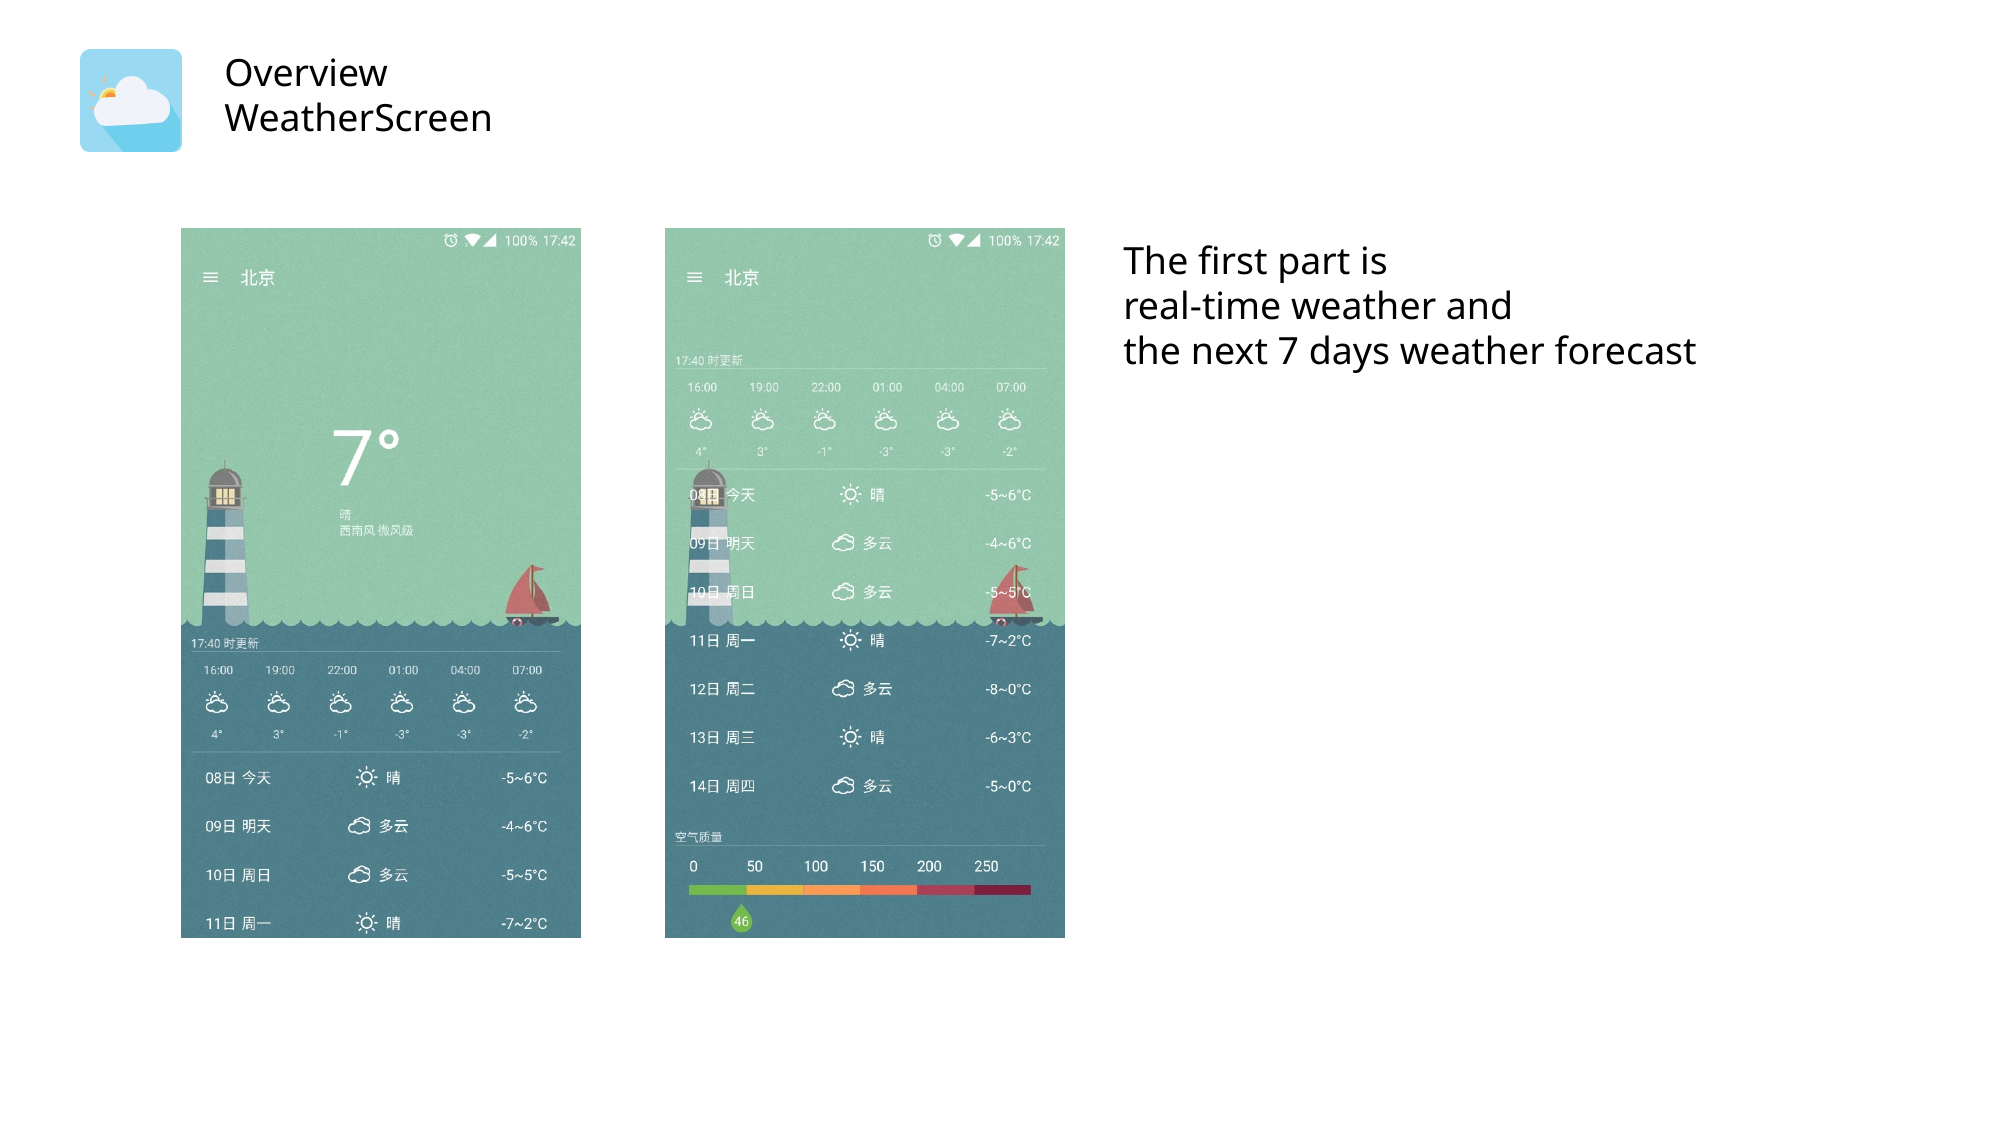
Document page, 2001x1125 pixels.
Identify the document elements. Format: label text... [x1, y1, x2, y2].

text_box The first part is real-time weather and the next 7 days weather forecast [1108, 229, 1888, 380]
picture [80, 49, 182, 152]
picture [181, 228, 581, 938]
picture [665, 228, 1065, 938]
text_box Overview WeatherScreen [204, 39, 677, 149]
